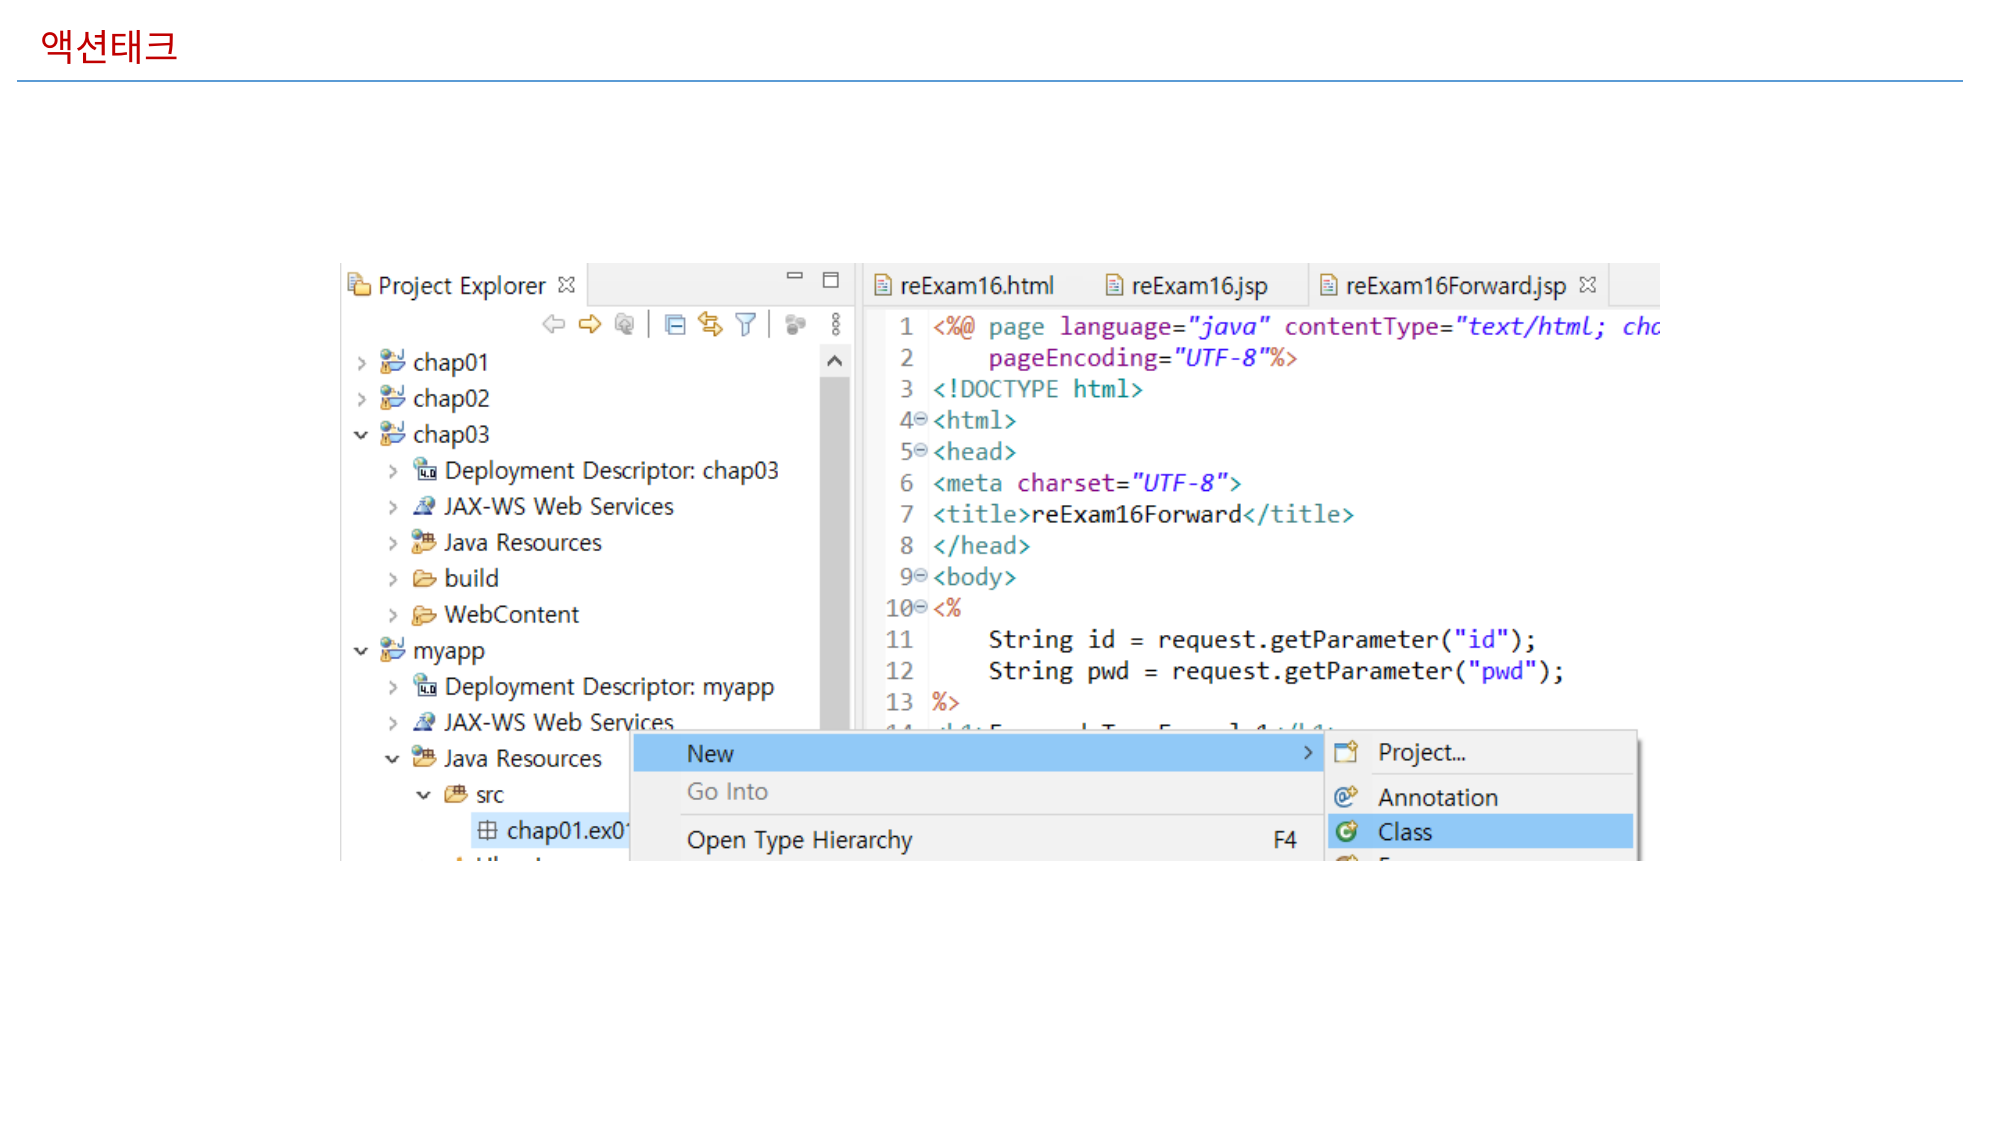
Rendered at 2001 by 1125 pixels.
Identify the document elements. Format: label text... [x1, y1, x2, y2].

text_box 액션태크 [25, 16, 729, 77]
picture [340, 263, 1660, 861]
